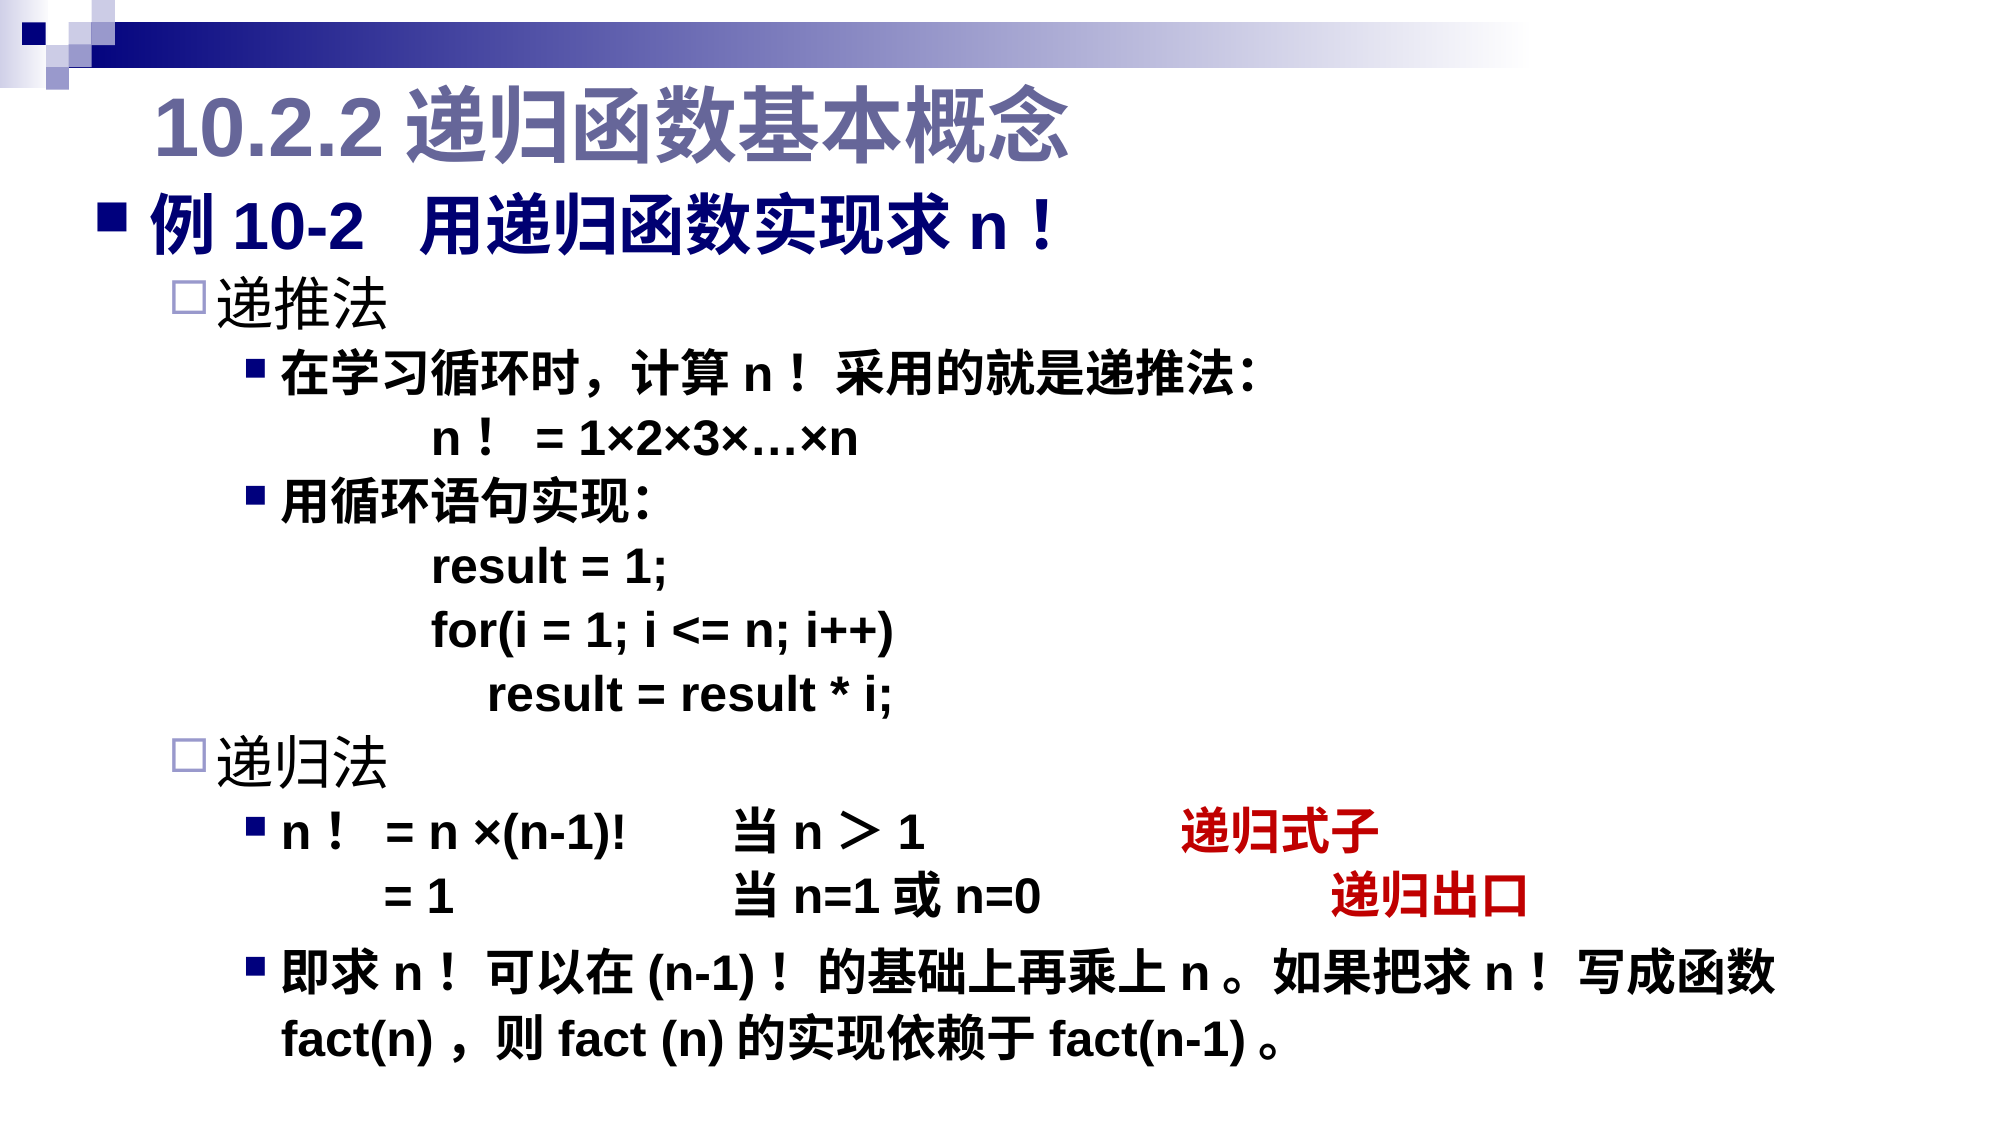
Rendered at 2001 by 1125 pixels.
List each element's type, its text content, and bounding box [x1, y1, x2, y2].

list 例10-2 用递归函数实现求n！ 递推法 在学习循环时，计算n！采用的就是递推法： n！= 1×2×3×…×n 用循环语句实现： result = 1; for(i = 1; i <= n; i++) result = result * i; 递归法 n！= n ×(n-1)! 当n＞1 递归式子 = 1 当n=1或n=0 递归出口 即求n！可以在(n-1)！的基础上再乘上n。如果把求n！写成函数fact(n)，则fact (n)的实现依赖于fact(n-1)。 [78, 184, 1922, 1083]
title 10.2.2递归函数基本概念 [138, 62, 1489, 184]
